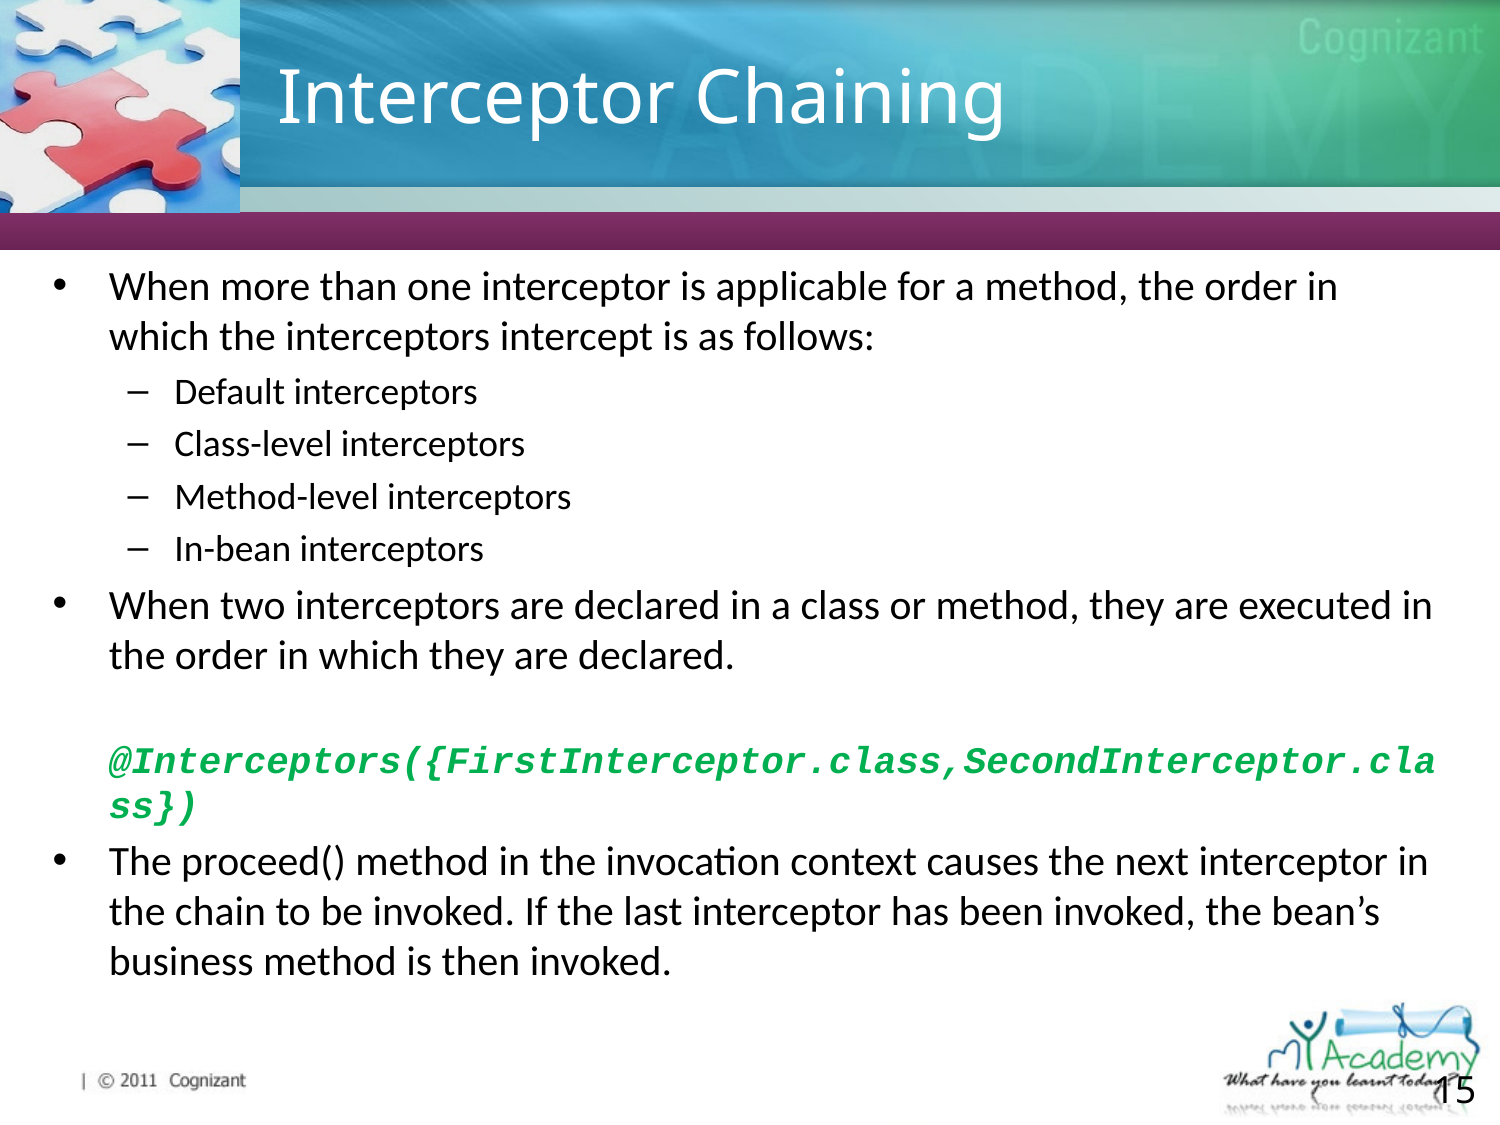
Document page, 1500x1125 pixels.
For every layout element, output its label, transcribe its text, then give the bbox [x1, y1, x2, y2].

picture [0, 250, 1500, 1125]
picture [0, 0, 262, 213]
title Interceptor Chaining [262, 0, 1500, 188]
slide_number 15 [1418, 1059, 1492, 1112]
list When more than one interceptor is applicable for a method, the order in which the interceptors intercept is as follows: Default interceptors Class-level interceptors Method-level interceptors In-bean interceptors When two interceptors are declared in a class or method, they are executed in the order in which they are declared. @Interceptors({FirstInterceptor.class,SecondInterceptor.class}) The proceed() method in the invocation context causes the next interceptor in the chain to be invoked. If the last interceptor has been invoked, the bean’s business method is then invoked. [37, 251, 1463, 1063]
